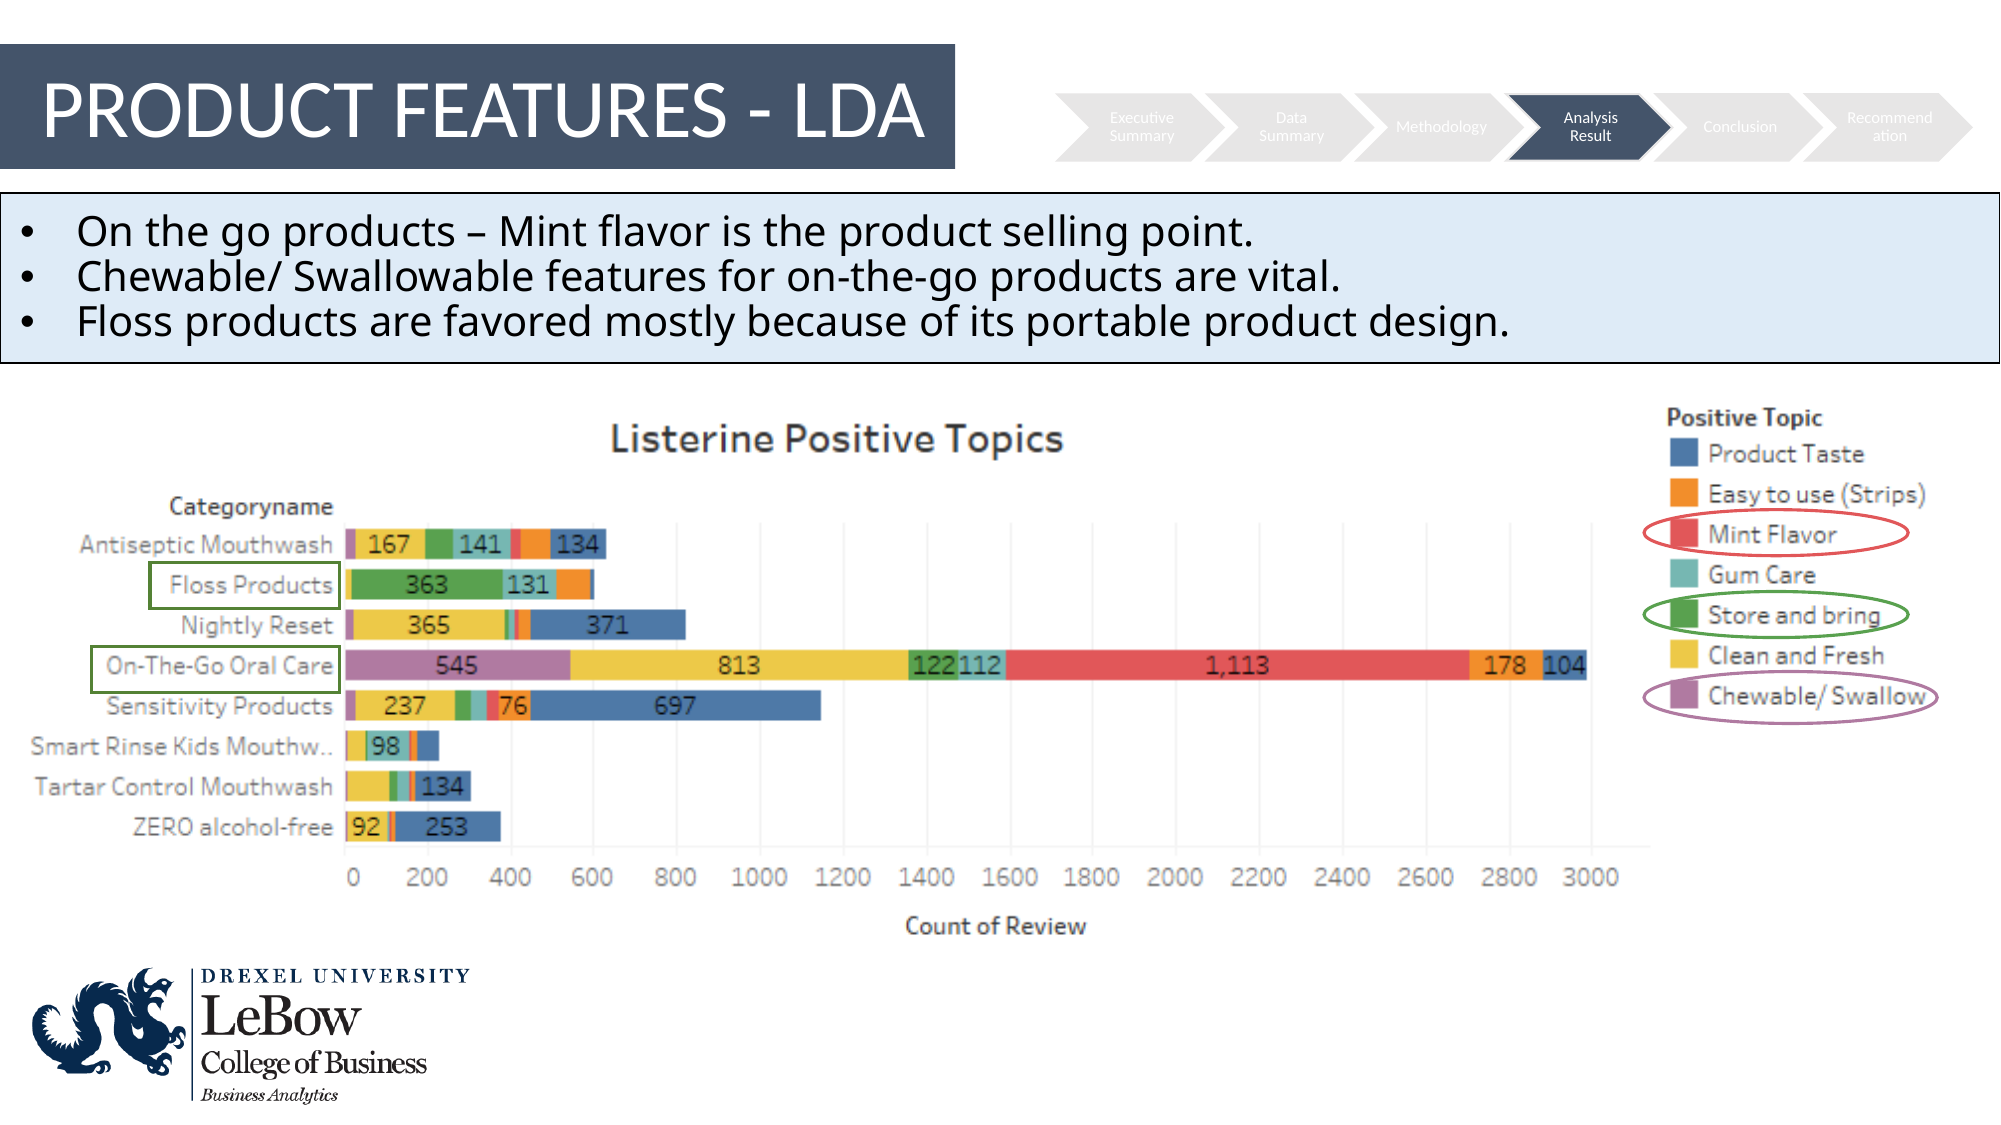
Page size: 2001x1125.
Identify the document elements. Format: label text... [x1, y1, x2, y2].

text_box PRODUCT FEATURES - LDA [26, 47, 962, 162]
picture [18, 400, 1938, 1118]
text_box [1056, 0, 1973, 255]
text_box On the go products – Mint flavor is the product selling point. Chewable/ Swallowable features for on-the-go products are vital. Floss products are favored mostly because of its portable product design. [0, 192, 2000, 364]
